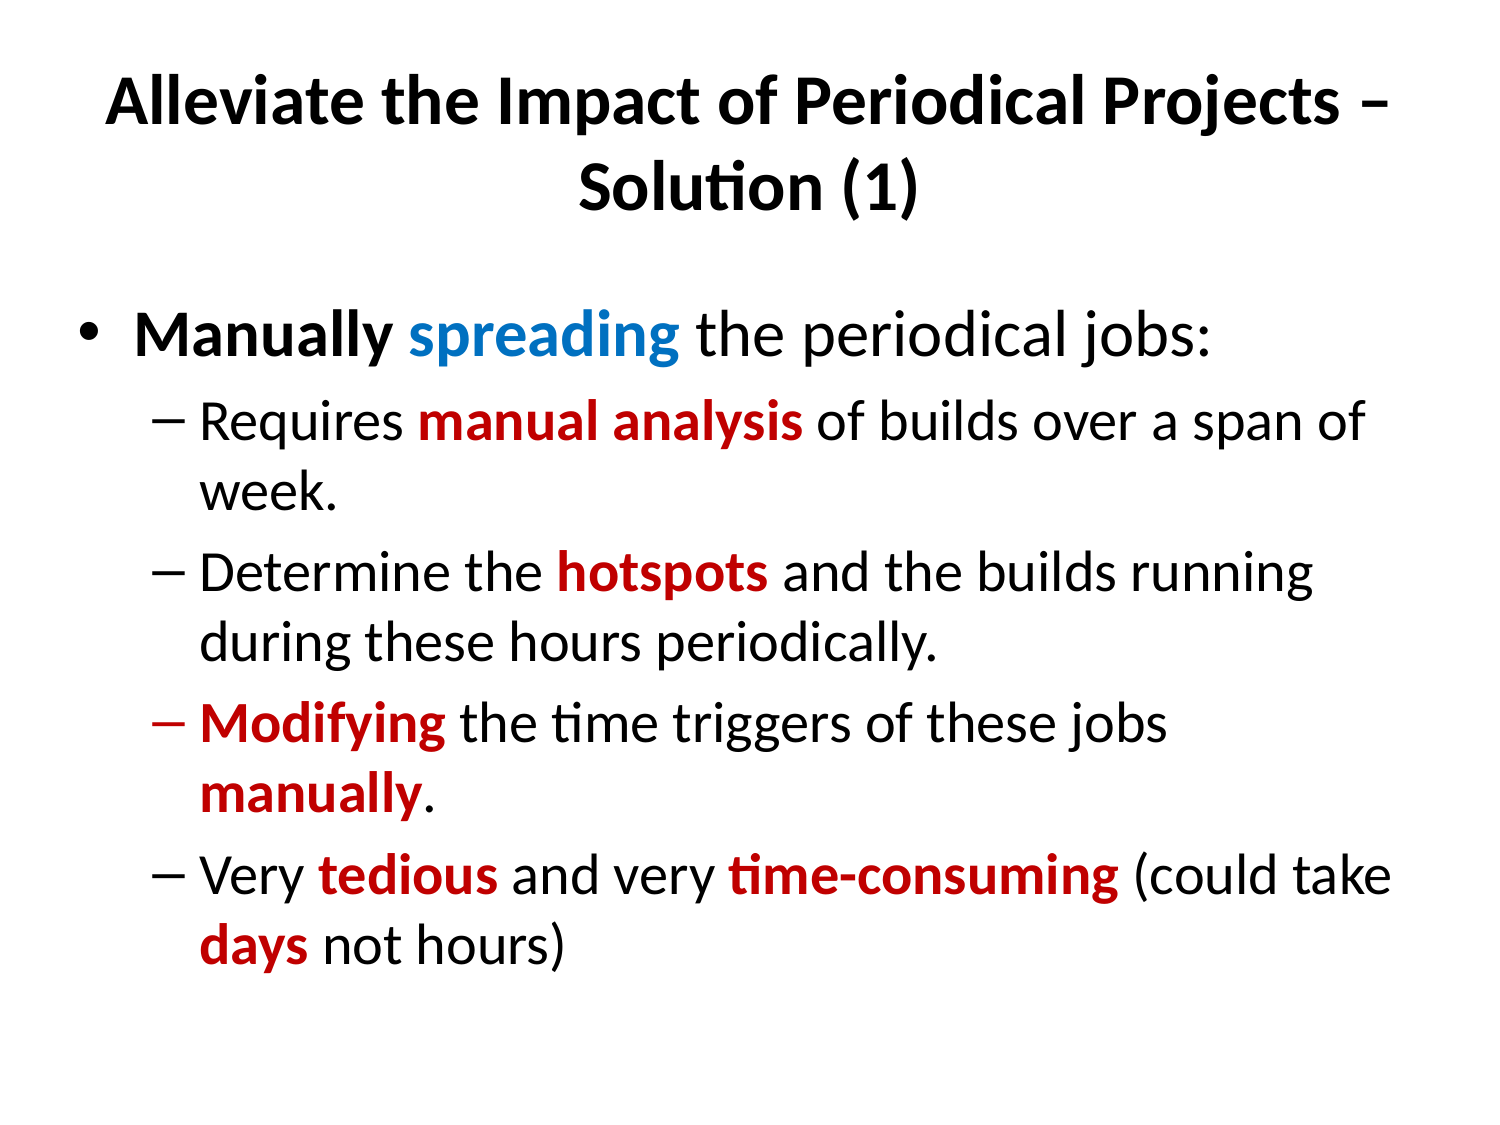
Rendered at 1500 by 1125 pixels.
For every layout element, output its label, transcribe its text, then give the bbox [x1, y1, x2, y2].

list Manually spreading the periodical jobs: Requires manual analysis of builds over a span of week. Determine the hotspots and the builds running during these hours periodically. Modifying the time triggers of these jobs manually. Very tedious and very time-consuming (could take days not hours) [62, 282, 1413, 1025]
title Alleviate the Impact of Periodical Projects – Solution (1) [75, 45, 1425, 233]
